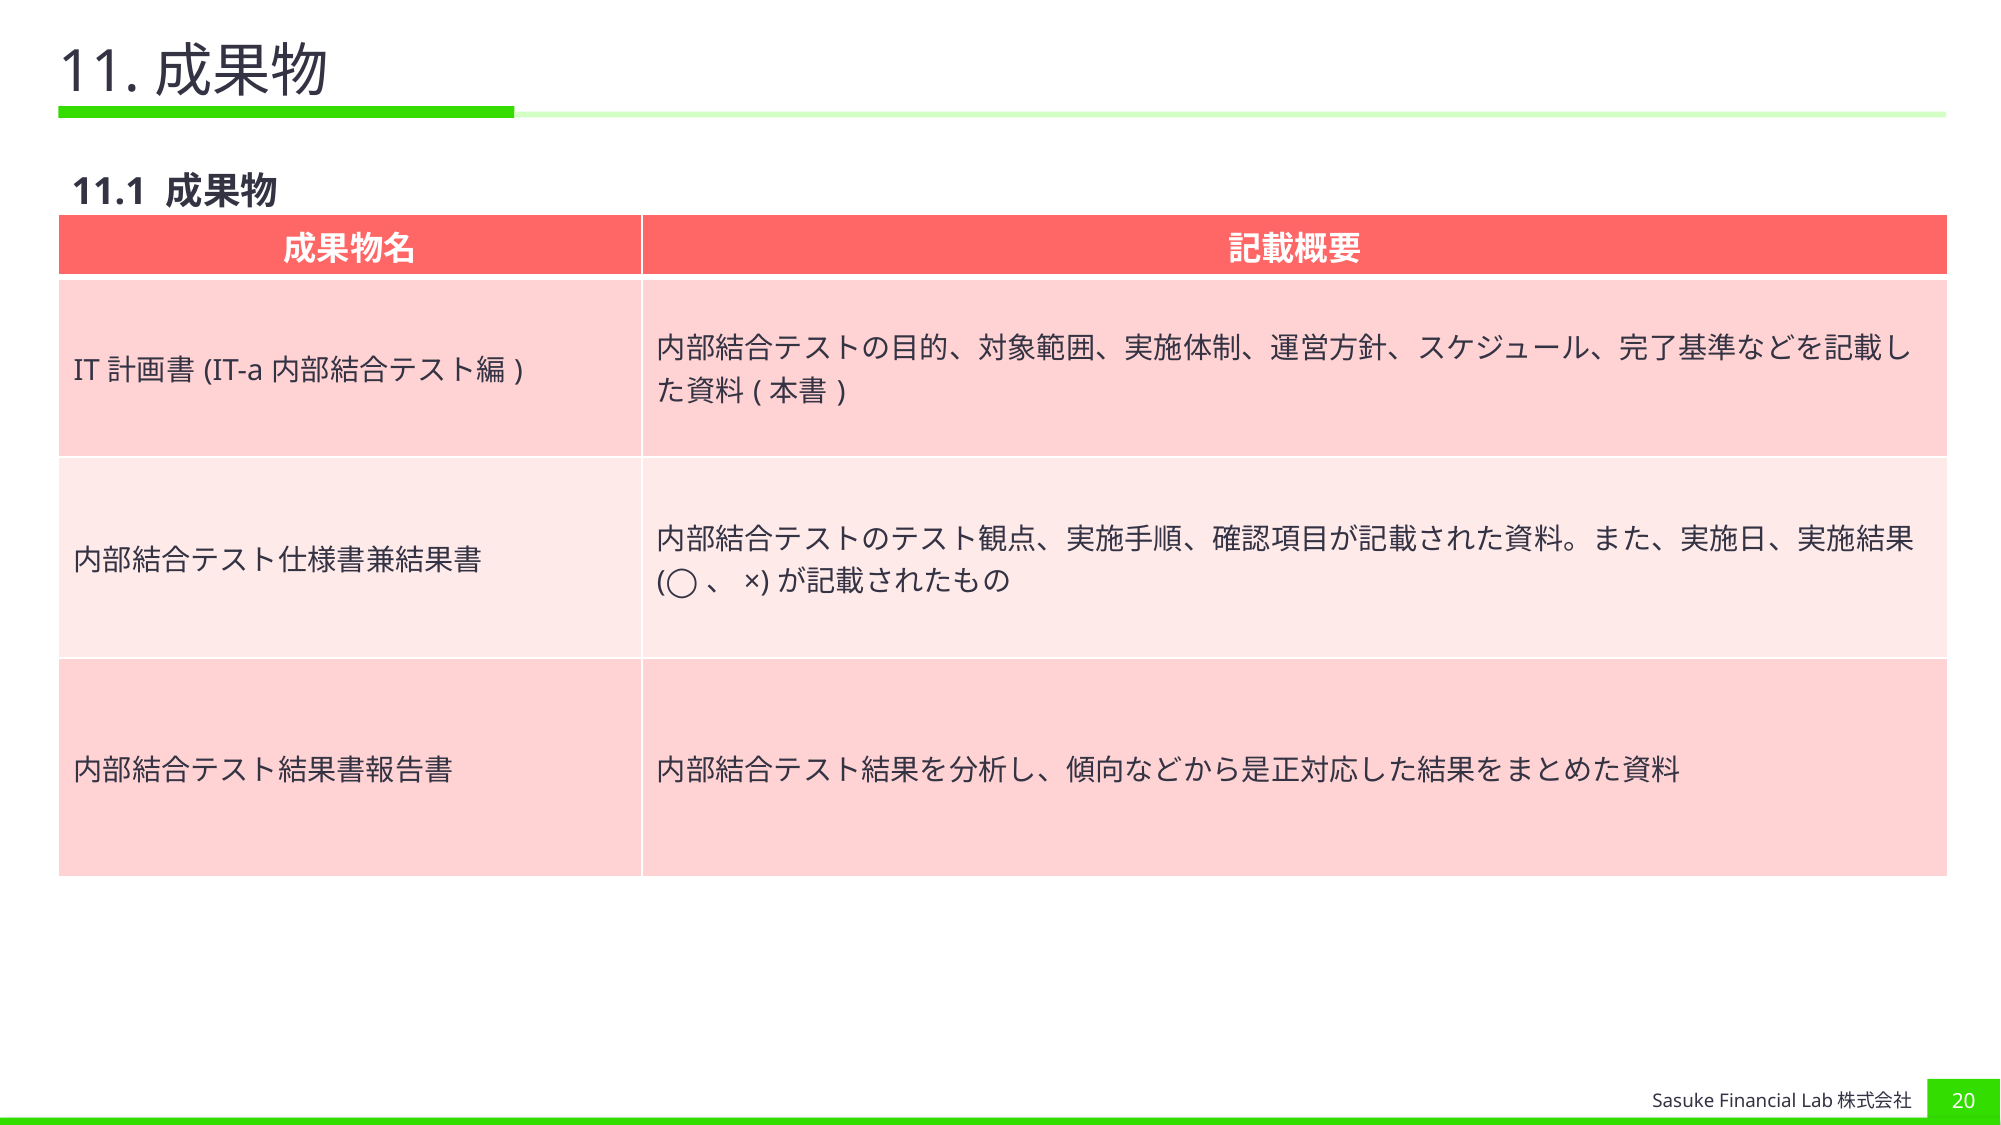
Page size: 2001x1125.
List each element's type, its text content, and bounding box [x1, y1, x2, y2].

footer Sasuke Financial Lab株式会社 [1628, 1079, 1927, 1120]
slide_number 19 [1927, 1078, 2000, 1125]
title 11.成果物 [58, 29, 1949, 115]
text_box 11.1 成果物 [56, 145, 1947, 1063]
